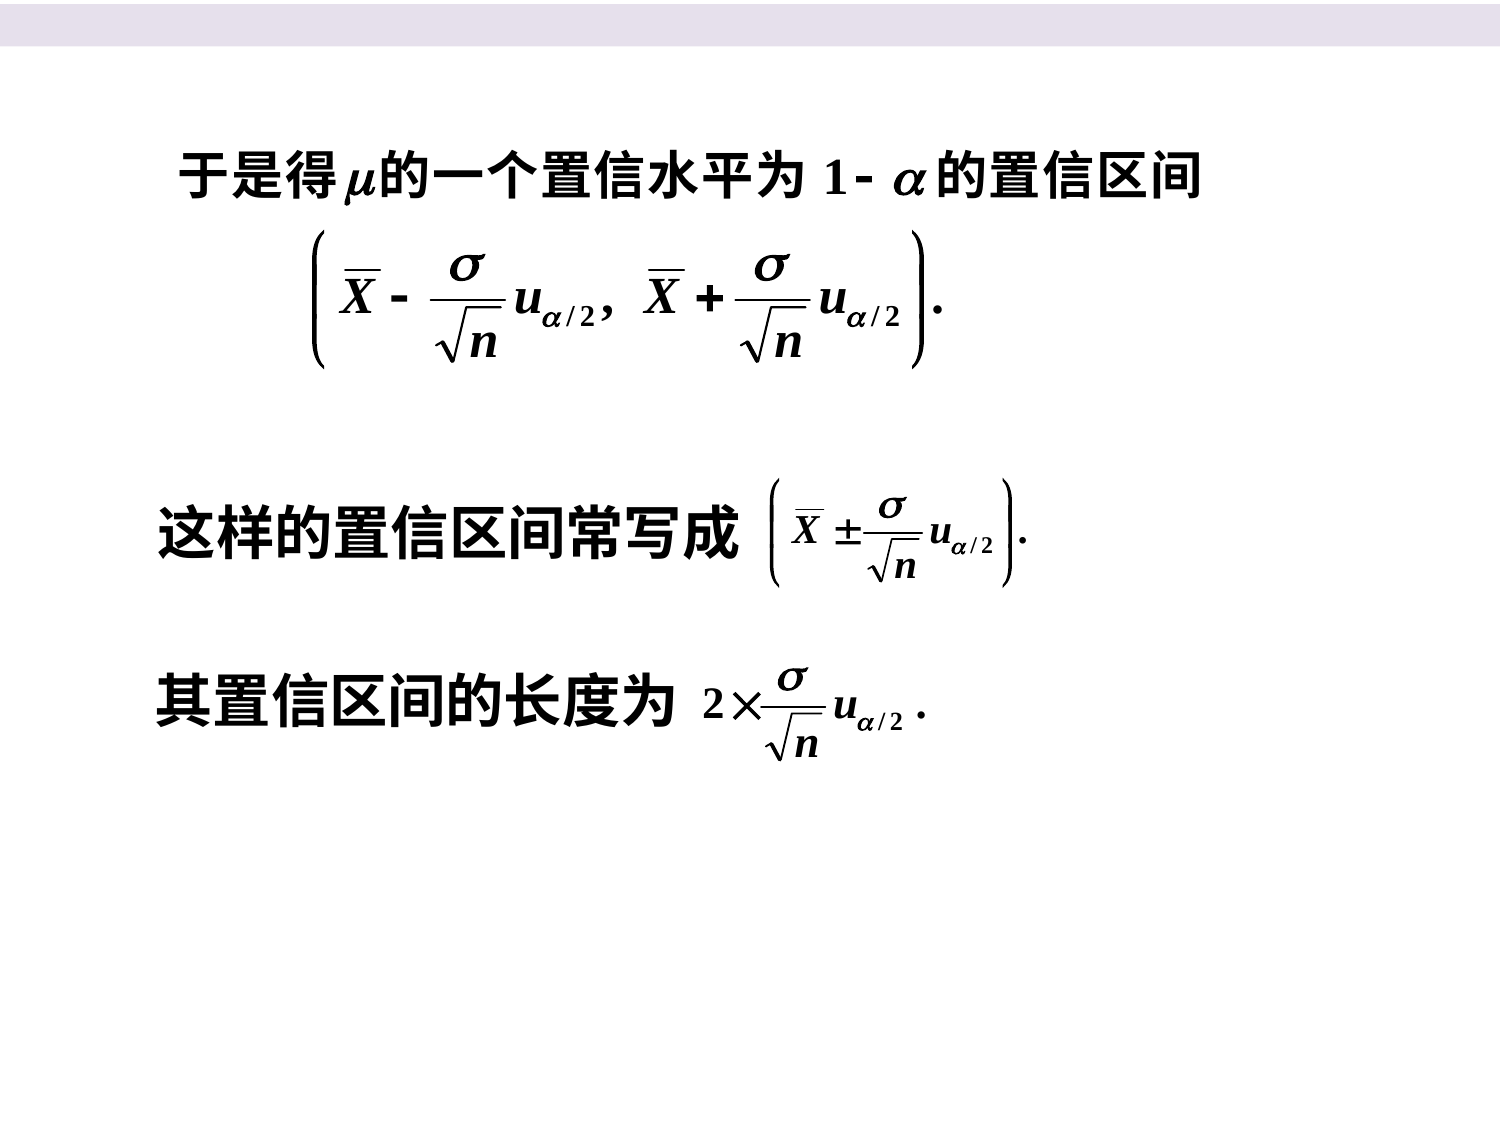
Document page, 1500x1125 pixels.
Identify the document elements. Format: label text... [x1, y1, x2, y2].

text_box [694, 643, 936, 772]
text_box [762, 471, 1033, 596]
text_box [171, 137, 1259, 378]
text_box 这样的置信区间常写成 [143, 488, 756, 574]
text_box 其置信区间的长度为 [139, 657, 689, 742]
